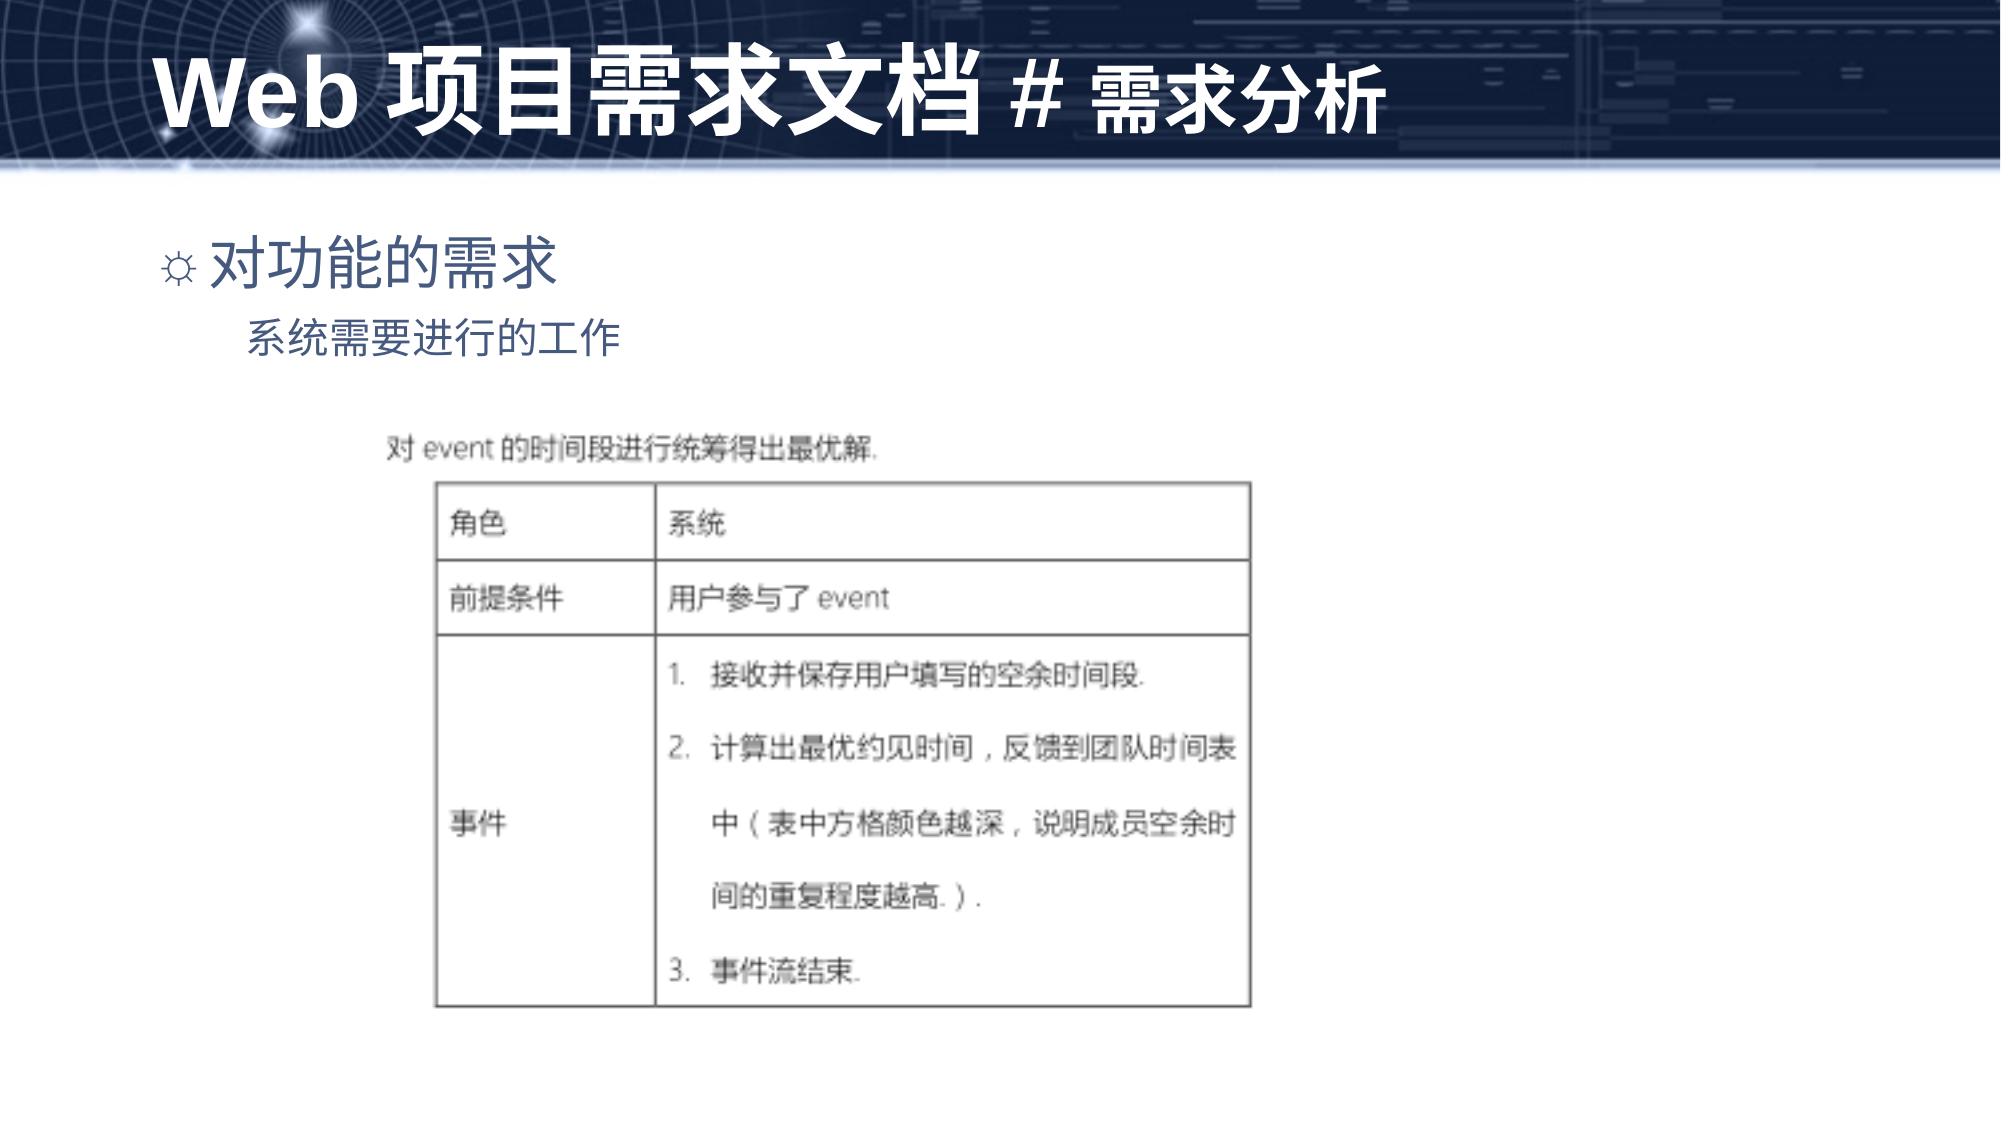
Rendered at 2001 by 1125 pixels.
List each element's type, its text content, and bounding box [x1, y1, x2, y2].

title Web项目需求文档#需求分析 [137, 29, 1863, 160]
picture [0, 0, 2001, 1125]
list 对功能的需求 系统需要进行的工作 [137, 226, 1863, 1014]
